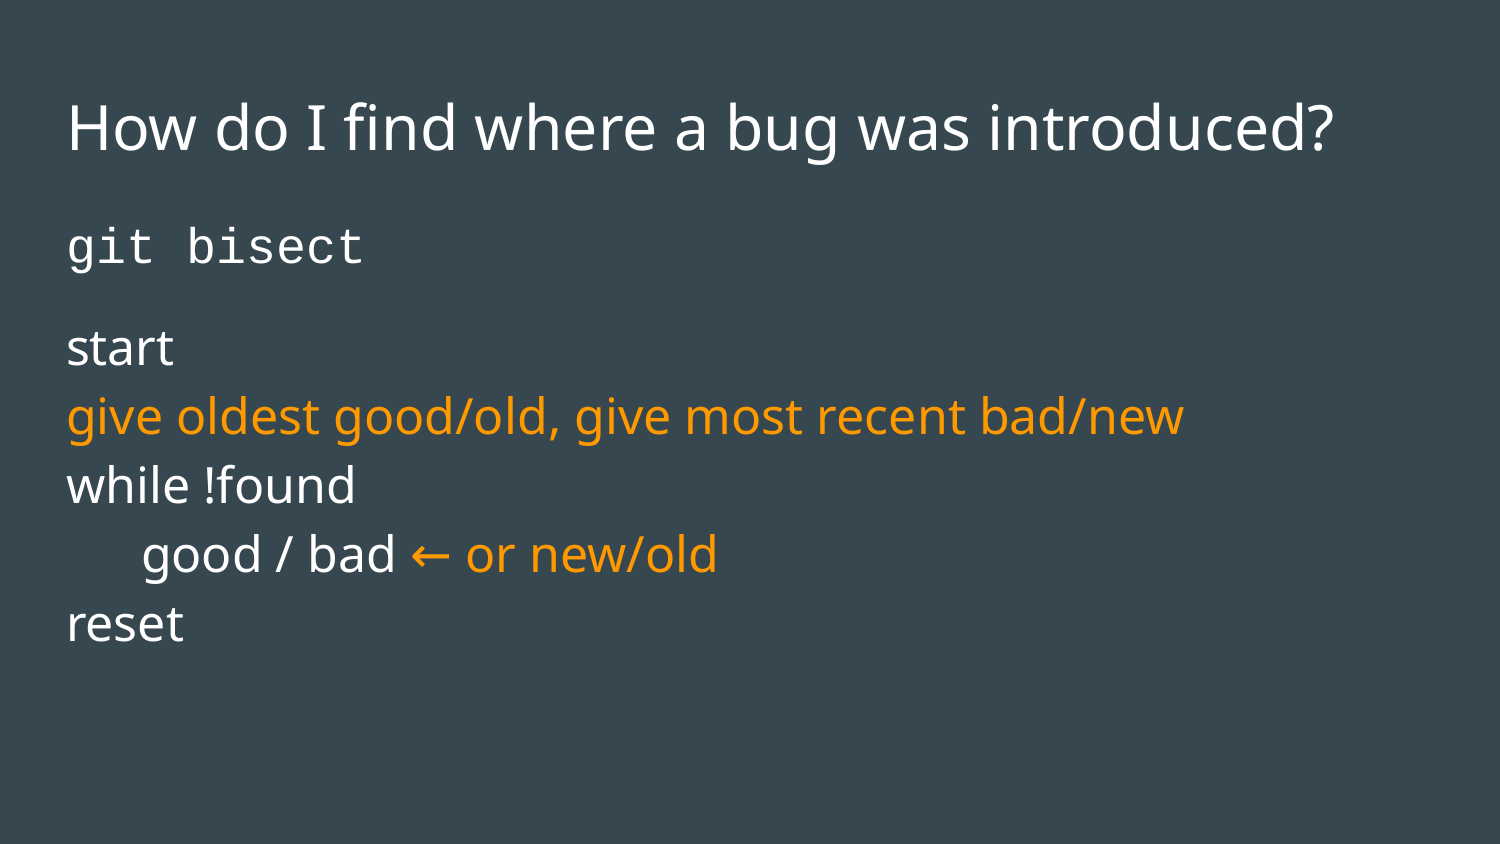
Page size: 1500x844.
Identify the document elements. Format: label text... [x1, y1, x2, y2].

title How do I find where a bug was introduced? [51, 72, 1449, 167]
list git bisect start give oldest good/old, give most recent bad/new while !found good / bad ← or new/old reset [51, 189, 1449, 750]
